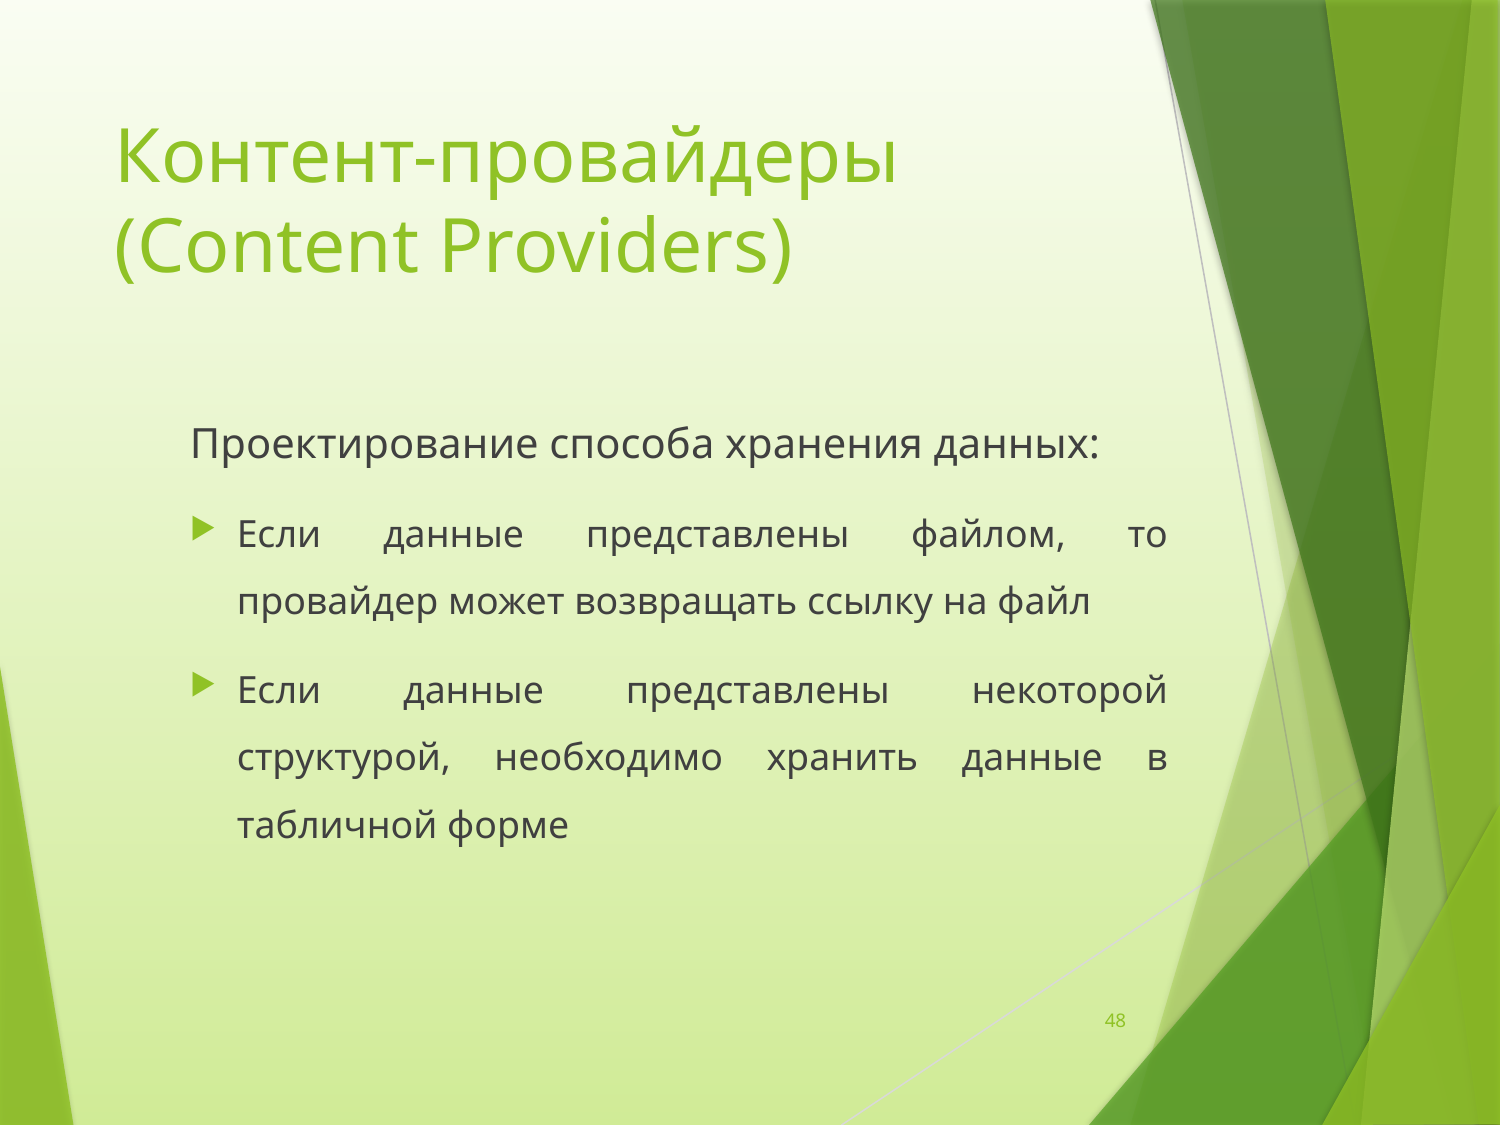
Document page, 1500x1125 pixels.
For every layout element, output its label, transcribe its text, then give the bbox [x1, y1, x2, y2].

title Контент-провайдеры (Content Providers) [99, 99, 1142, 211]
list Проектирование способа хранения данных: Если данные представлены файлом, то провайдер может возвращать ссылку на файл Если данные представлены некоторой структурой, необходимо хранить данные в табличной форме [99, 246, 1184, 991]
slide_number 48 [1057, 991, 1142, 1051]
